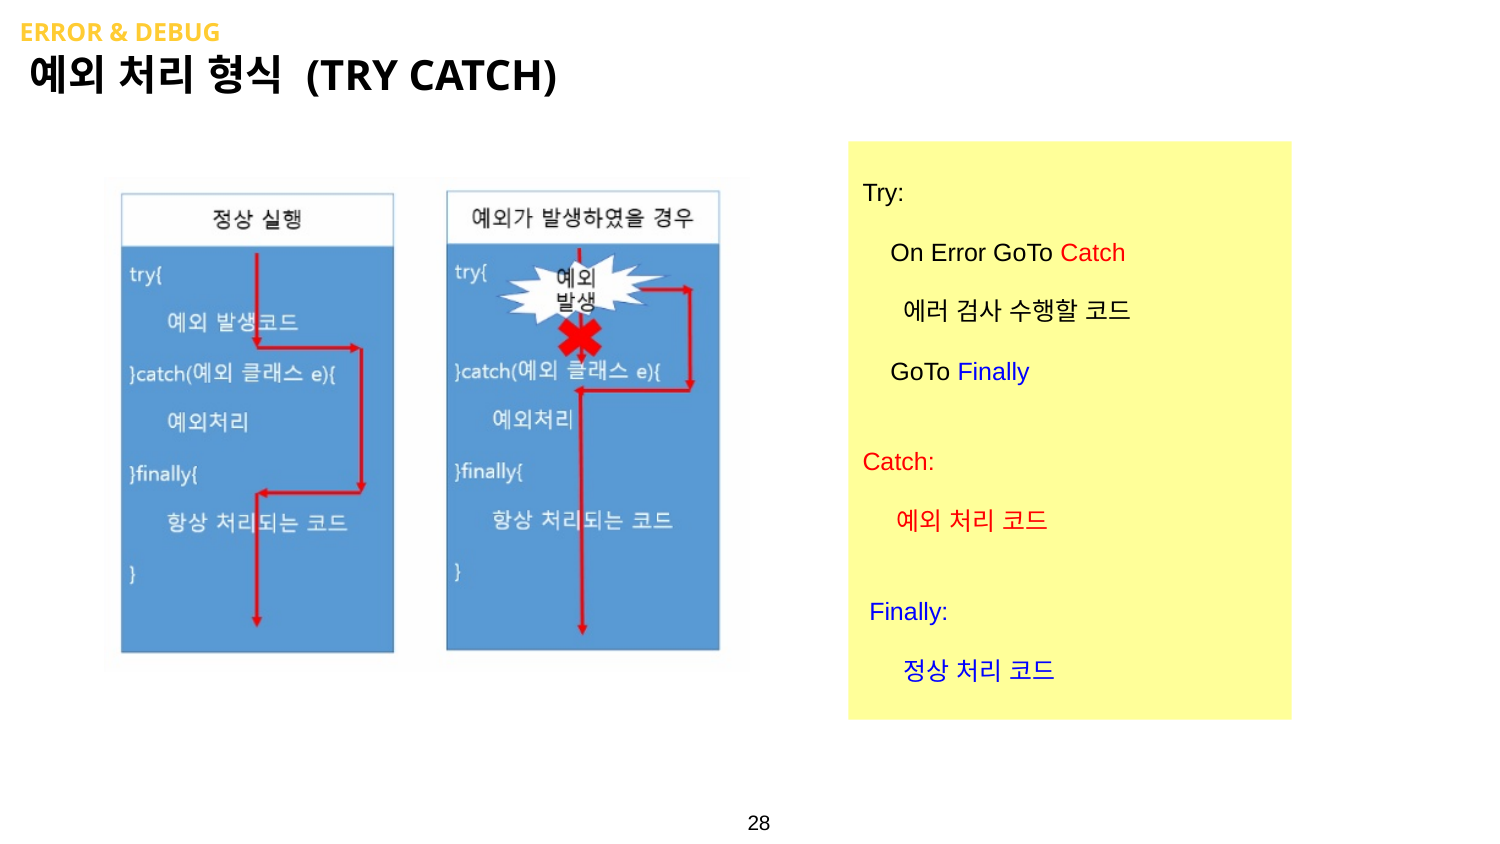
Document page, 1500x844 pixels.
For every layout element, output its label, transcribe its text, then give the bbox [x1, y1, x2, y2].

picture [104, 177, 751, 672]
list Error & Debug [19, 16, 1461, 43]
text_box Try: On Error GoTo Catch 에러 검사 수행할 코드 GoTo Finally Catch: 예외 처리 코드 Finally: 정상 처리 코드 [848, 141, 1292, 720]
title 예외 처리 형식 (Try Catch) [29, 48, 1471, 91]
